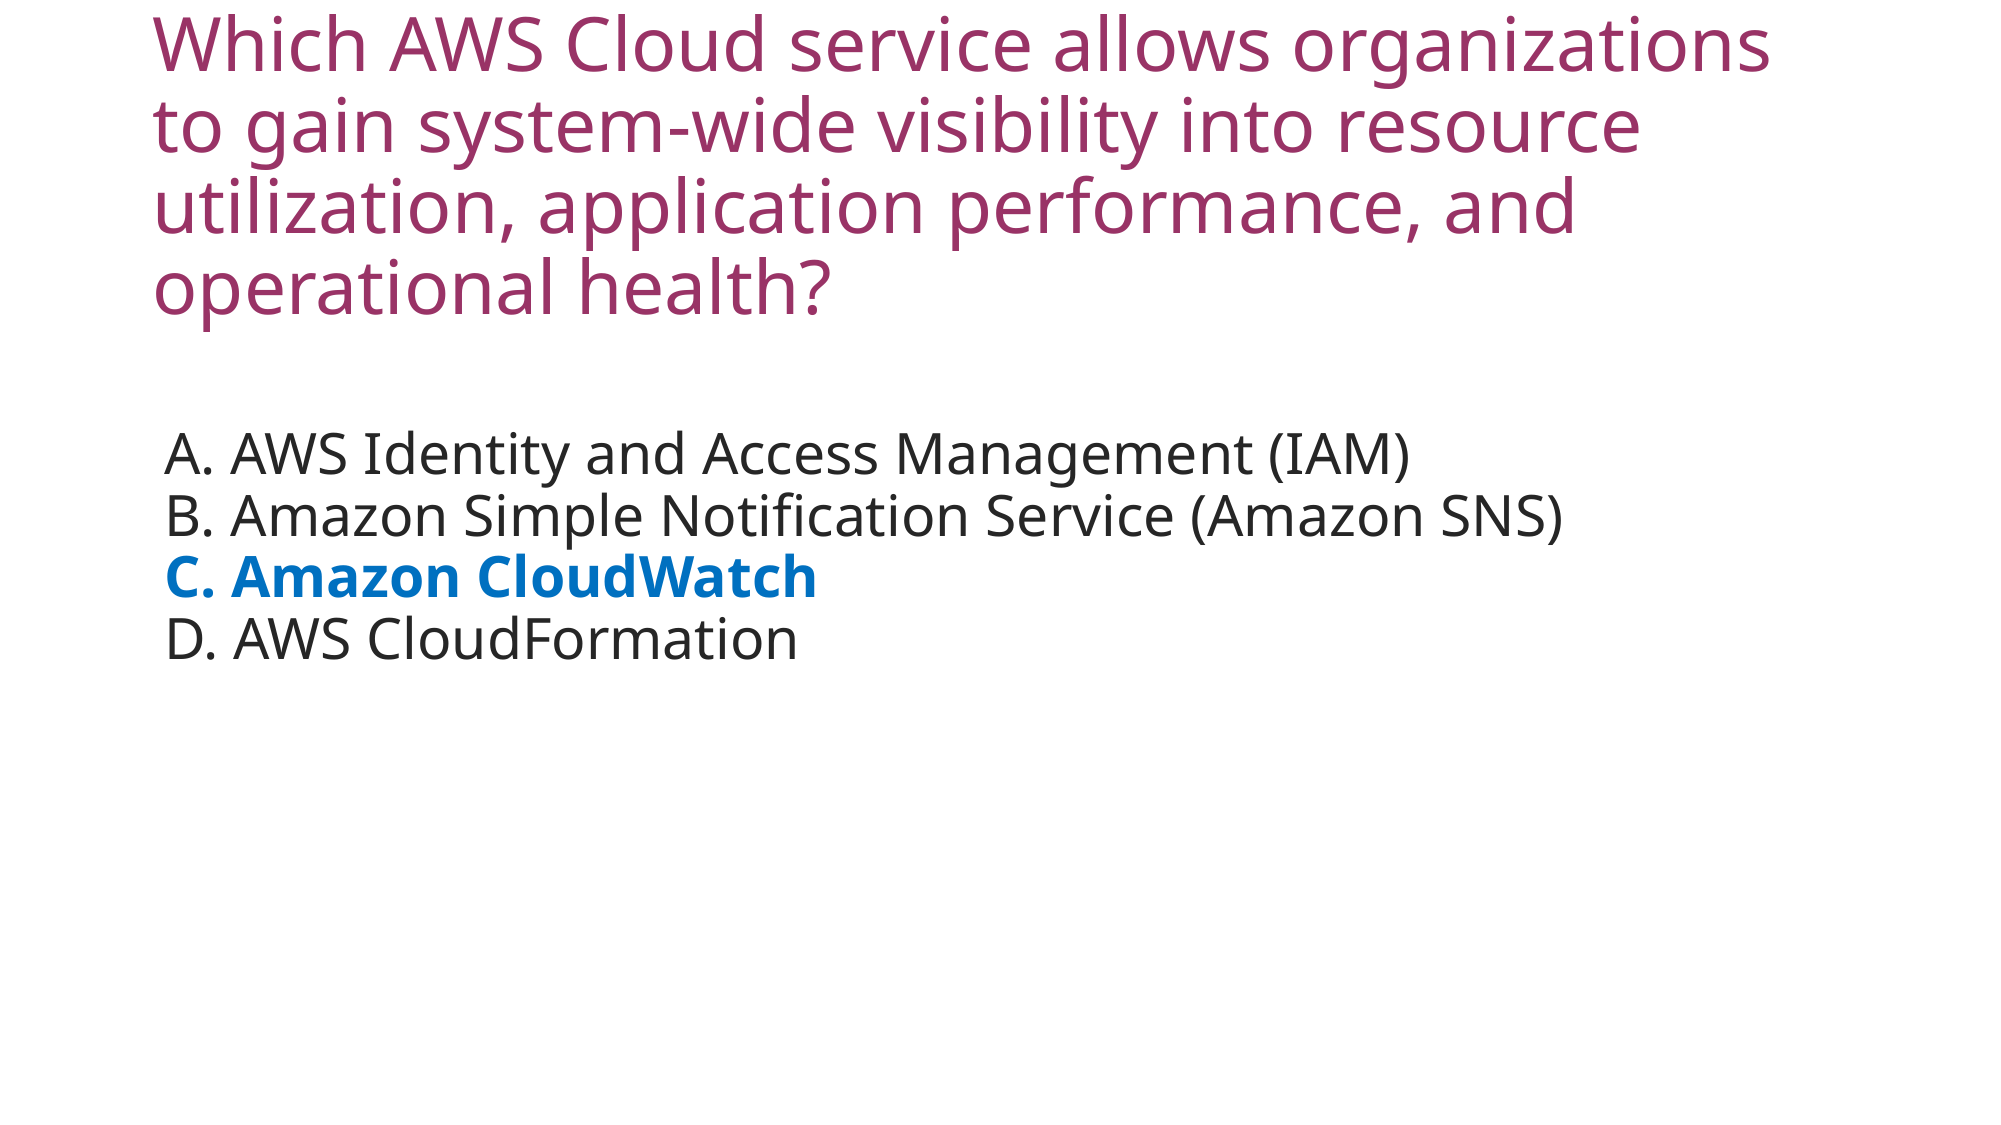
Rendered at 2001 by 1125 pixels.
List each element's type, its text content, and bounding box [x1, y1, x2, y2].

title Which AWS Cloud service allows organizations to gain system-wide visibility into resource utilization, application performance, and operational health? [137, 59, 1863, 278]
list A. AWS Identity and Access Management (IAM) B. Amazon Simple Notification Service (Amazon SNS) C. Amazon CloudWatch D. AWS CloudFormation [149, 417, 1875, 681]
